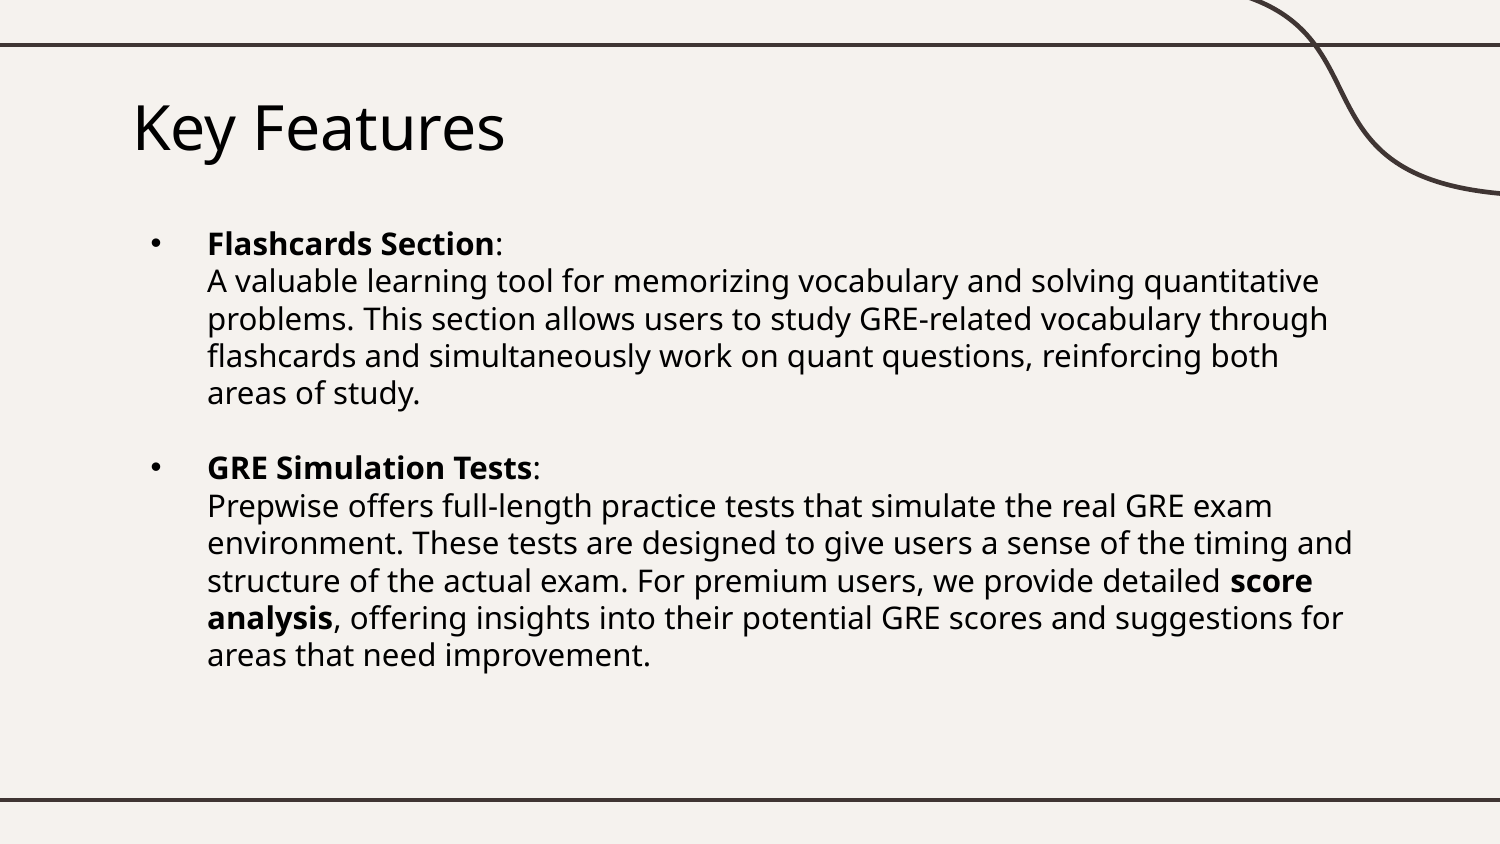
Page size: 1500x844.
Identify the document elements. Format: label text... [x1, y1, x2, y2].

list Flashcards Section: A valuable learning tool for memorizing vocabulary and solving quantitative problems. This section allows users to study GRE-related vocabulary through flashcards and simultaneously work on quant questions, reinforcing both areas of study. GRE Simulation Tests: Prepwise offers full-length practice tests that simulate the real GRE exam environment. These tests are designed to give users a sense of the timing and structure of the actual exam. For premium users, we provide detailed score analysis, offering insights into their potential GRE scores and suggestions for areas that need improvement. [116, 208, 1383, 750]
title Key Features [116, 72, 890, 167]
